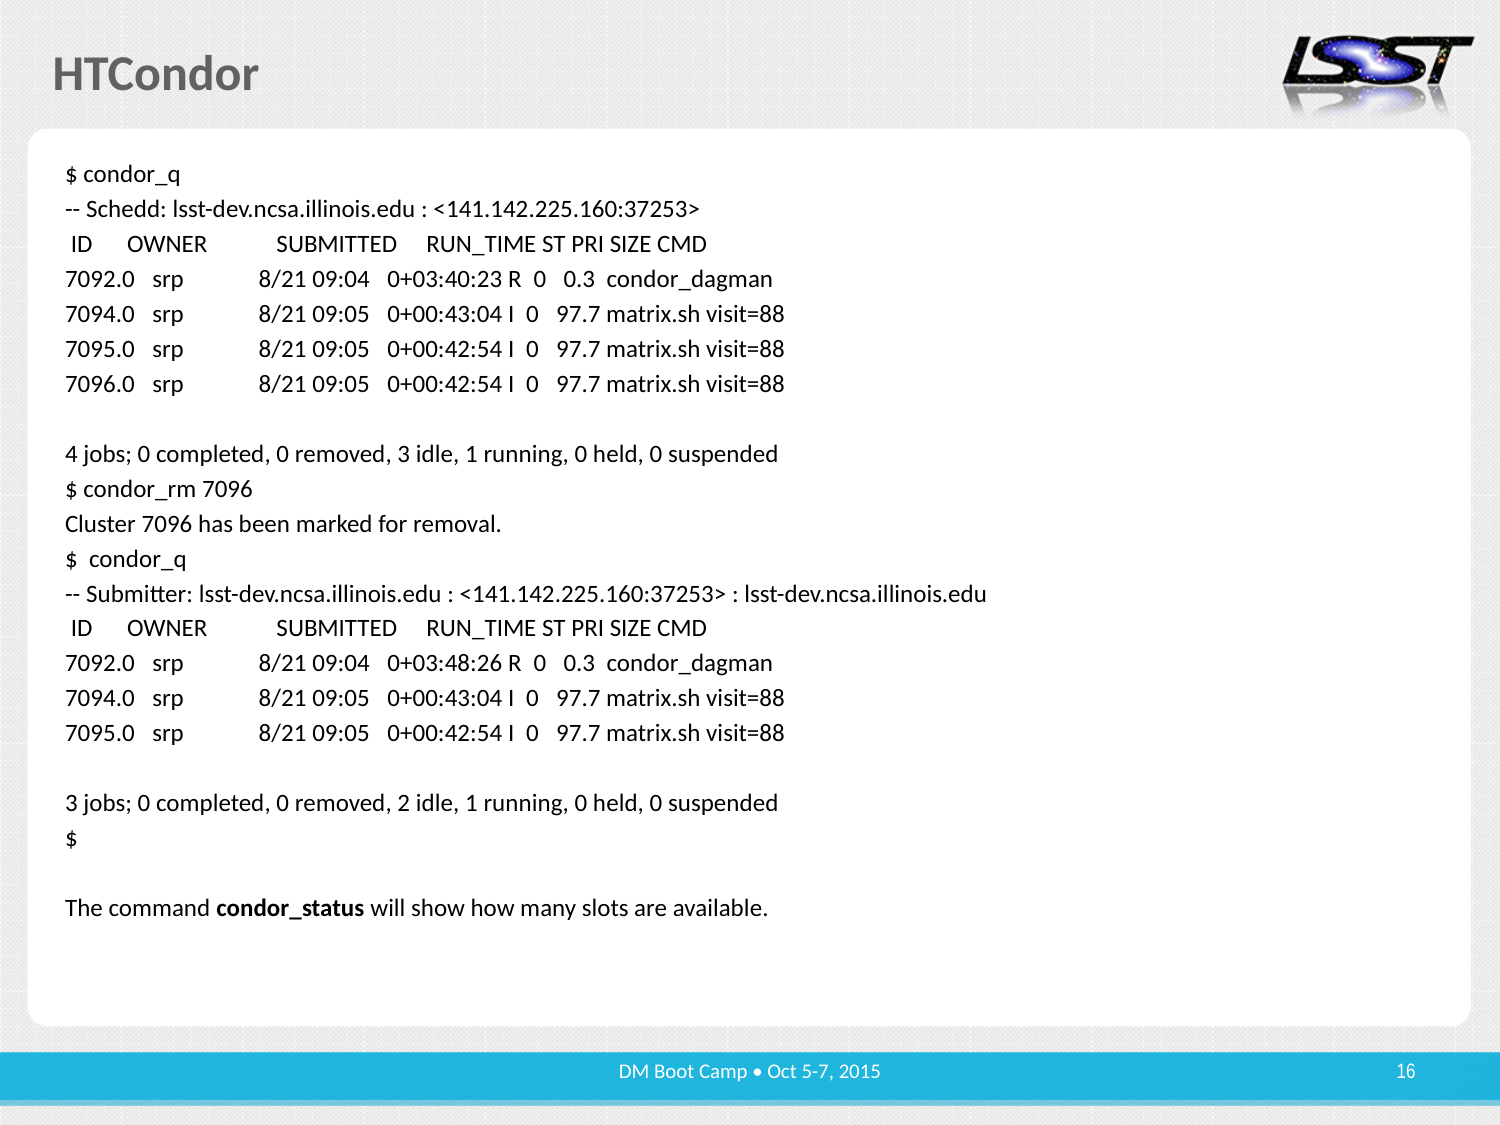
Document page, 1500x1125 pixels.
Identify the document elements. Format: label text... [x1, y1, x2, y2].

title HTCondor [37, 24, 1053, 117]
picture [0, 0, 1500, 1125]
list $ condor_q -- Schedd: lsst-dev.ncsa.illinois.edu : <141.142.225.160:37253> ID OWNER SUBMITTED RUN_TIME ST PRI SIZE CMD 7092.0 srp 8/21 09:04 0+03:40:23 R 0 0.3 condor_dagman 7094.0 srp 8/21 09:05 0+00:43:04 I 0 97.7 matrix.sh visit=88 7095.0 srp 8/21 09:05 0+00:42:54 I 0 97.7 matrix.sh visit=88 7096.0 srp 8/21 09:05 0+00:42:54 I 0 97.7 matrix.sh visit=88 4 jobs; 0 completed, 0 removed, 3 idle, 1 running, 0 held, 0 suspended $ condor_rm 7096 Cluster 7096 has been marked for removal. $ condor_q -- Submitter: lsst-dev.ncsa.illinois.edu : <141.142.225.160:37253> : lsst-dev.ncsa.illinois.edu ID OWNER SUBMITTED RUN_TIME ST PRI SIZE CMD 7092.0 srp 8/21 09:04 0+03:48:26 R 0 0.3 condor_dagman 7094.0 srp 8/21 09:05 0+00:43:04 I 0 97.7 matrix.sh visit=88 7095.0 srp 8/21 09:05 0+00:42:54 I 0 97.7 matrix.sh visit=88 3 jobs; 0 completed, 0 removed, 2 idle, 1 running, 0 held, 0 suspended $ The command condor_status will show how many slots are available. [49, 149, 1451, 1001]
